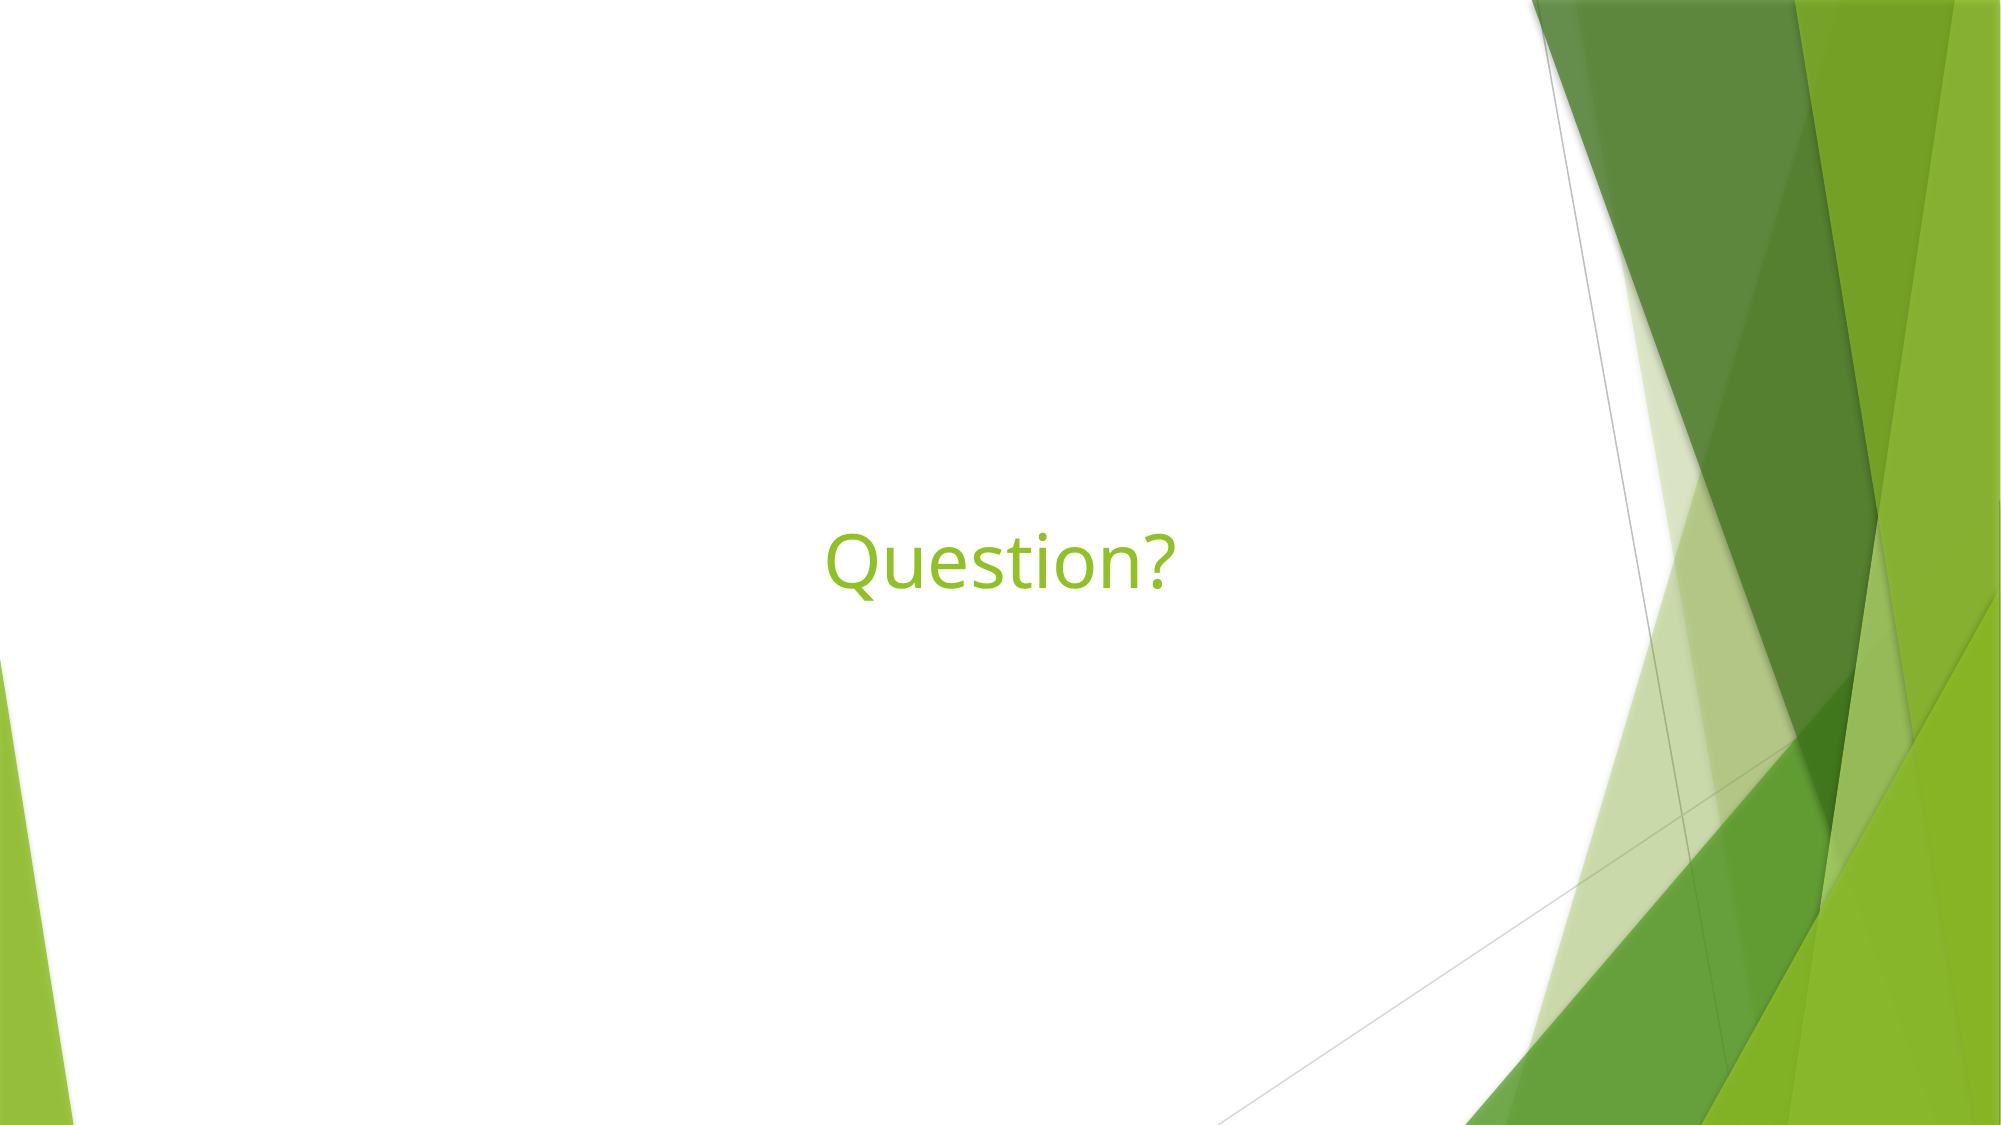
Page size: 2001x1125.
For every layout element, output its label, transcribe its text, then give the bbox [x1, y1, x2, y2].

title Question? [294, 506, 1706, 619]
